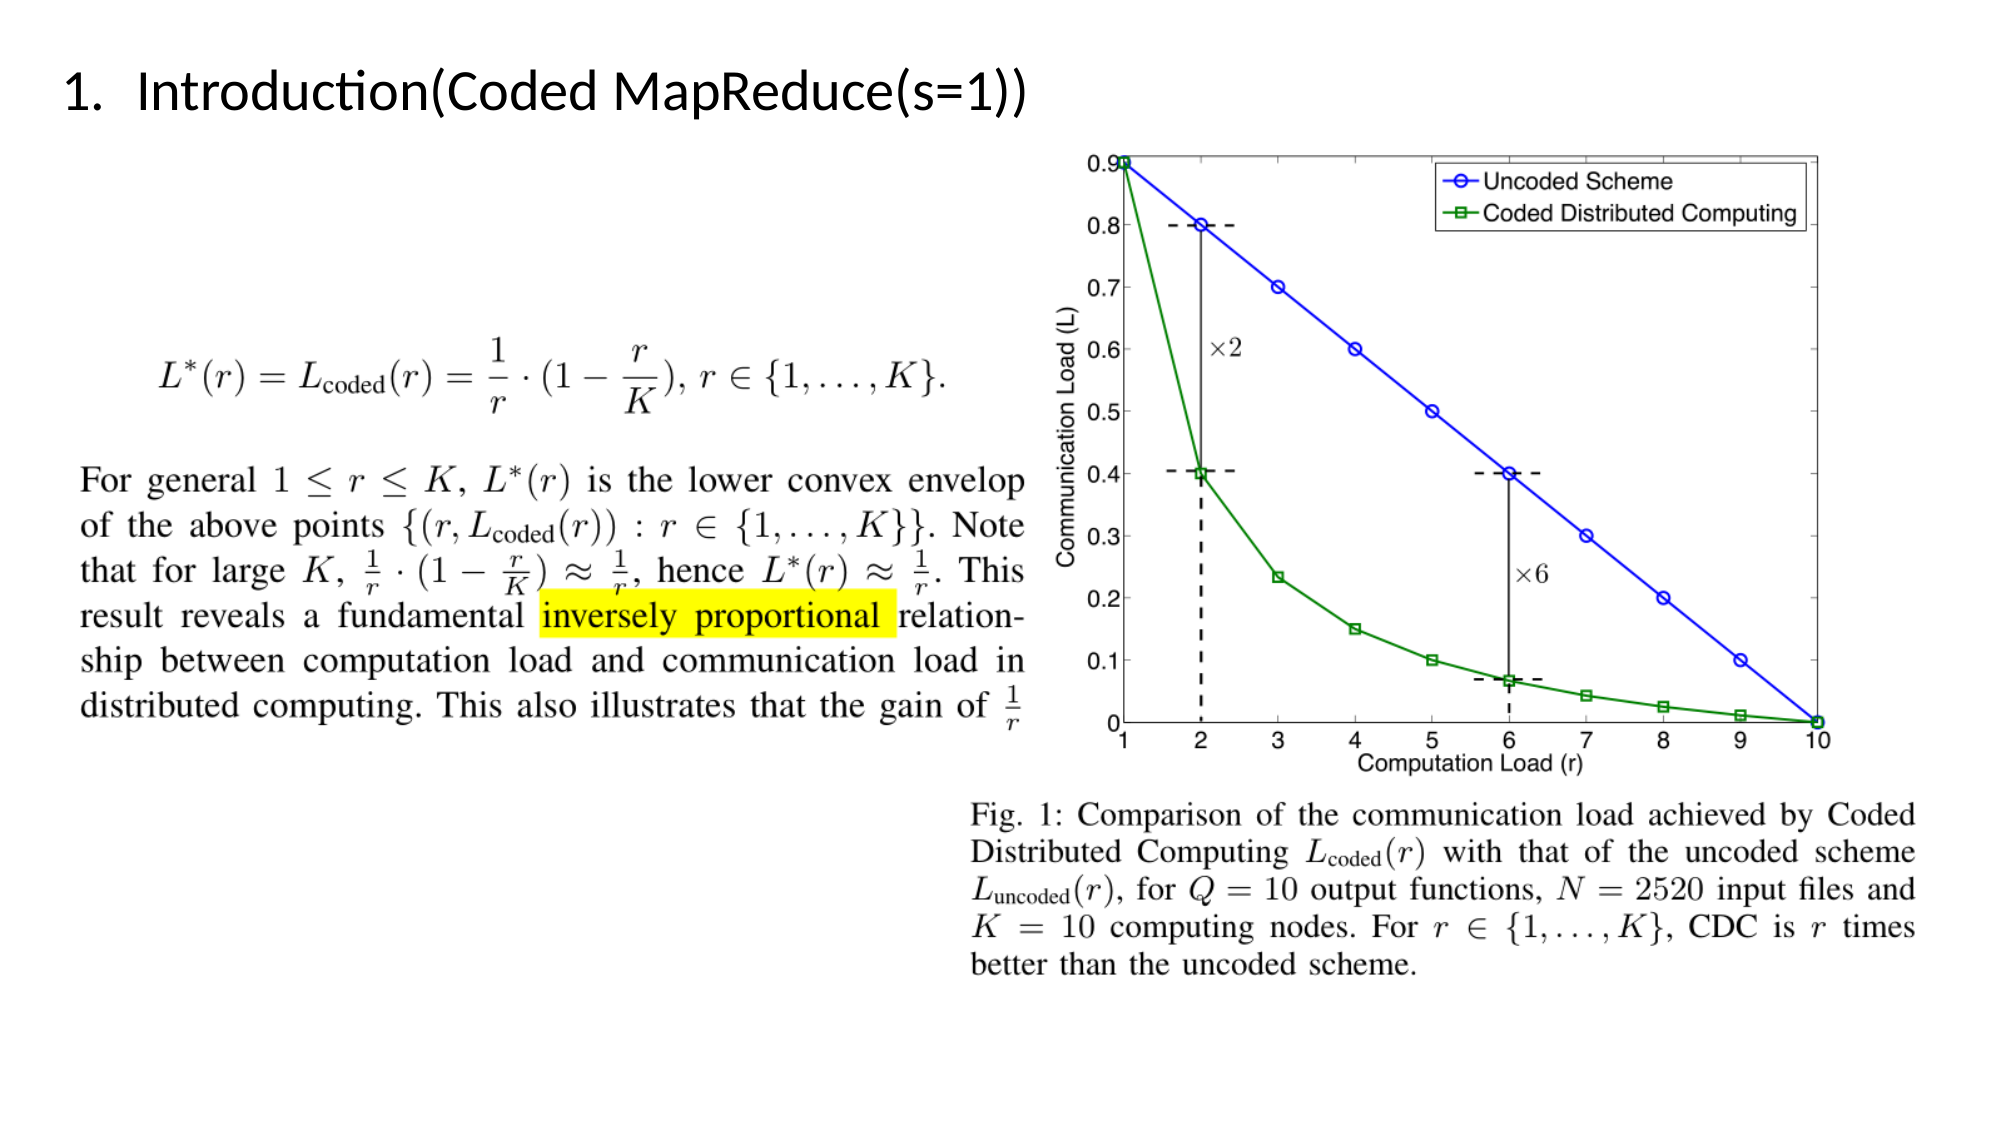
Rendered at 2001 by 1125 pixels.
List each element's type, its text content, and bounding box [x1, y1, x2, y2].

text_box Introduction(Coded MapReduce(s=1)) [46, 44, 1148, 130]
picture [64, 129, 1936, 996]
